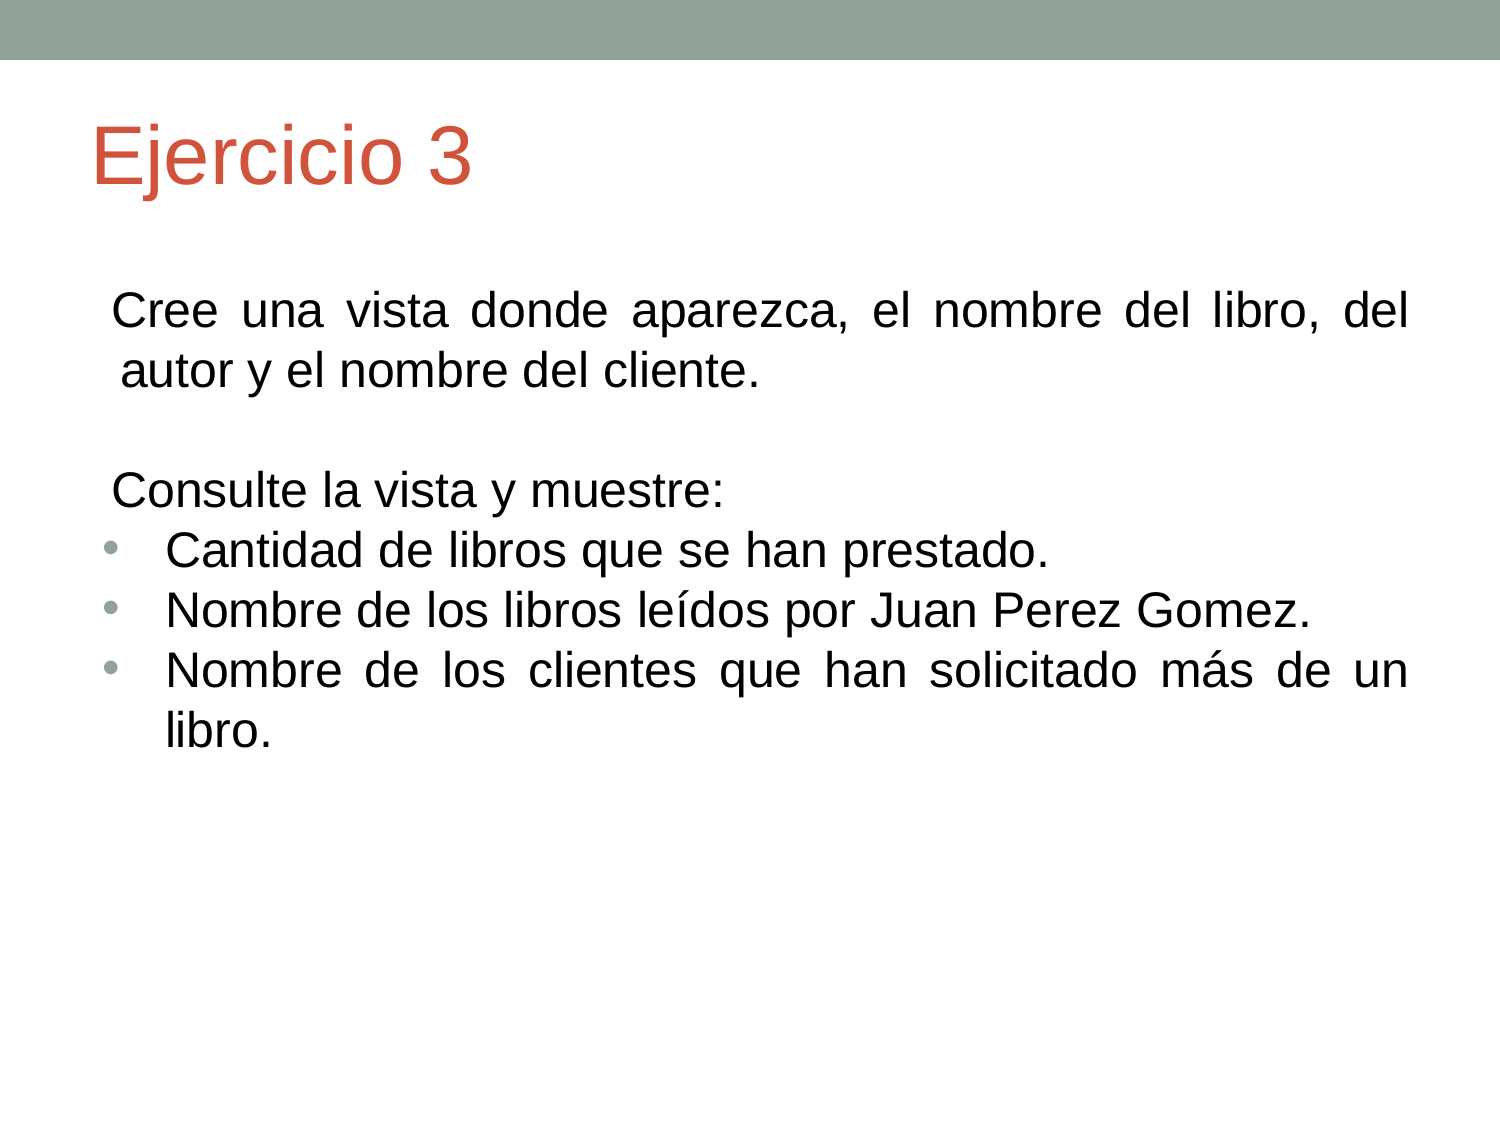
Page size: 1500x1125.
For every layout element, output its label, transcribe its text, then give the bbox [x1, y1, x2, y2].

title Ejercicio 3 [75, 87, 1425, 250]
list Cree una vista donde aparezca, el nombre del libro, del autor y el nombre del cliente. Consulte la vista y muestre: Cantidad de libros que se han prestado. Nombre de los libros leídos por Juan Perez Gomez. Nombre de los clientes que han solicitado más de un libro. [75, 262, 1425, 1063]
